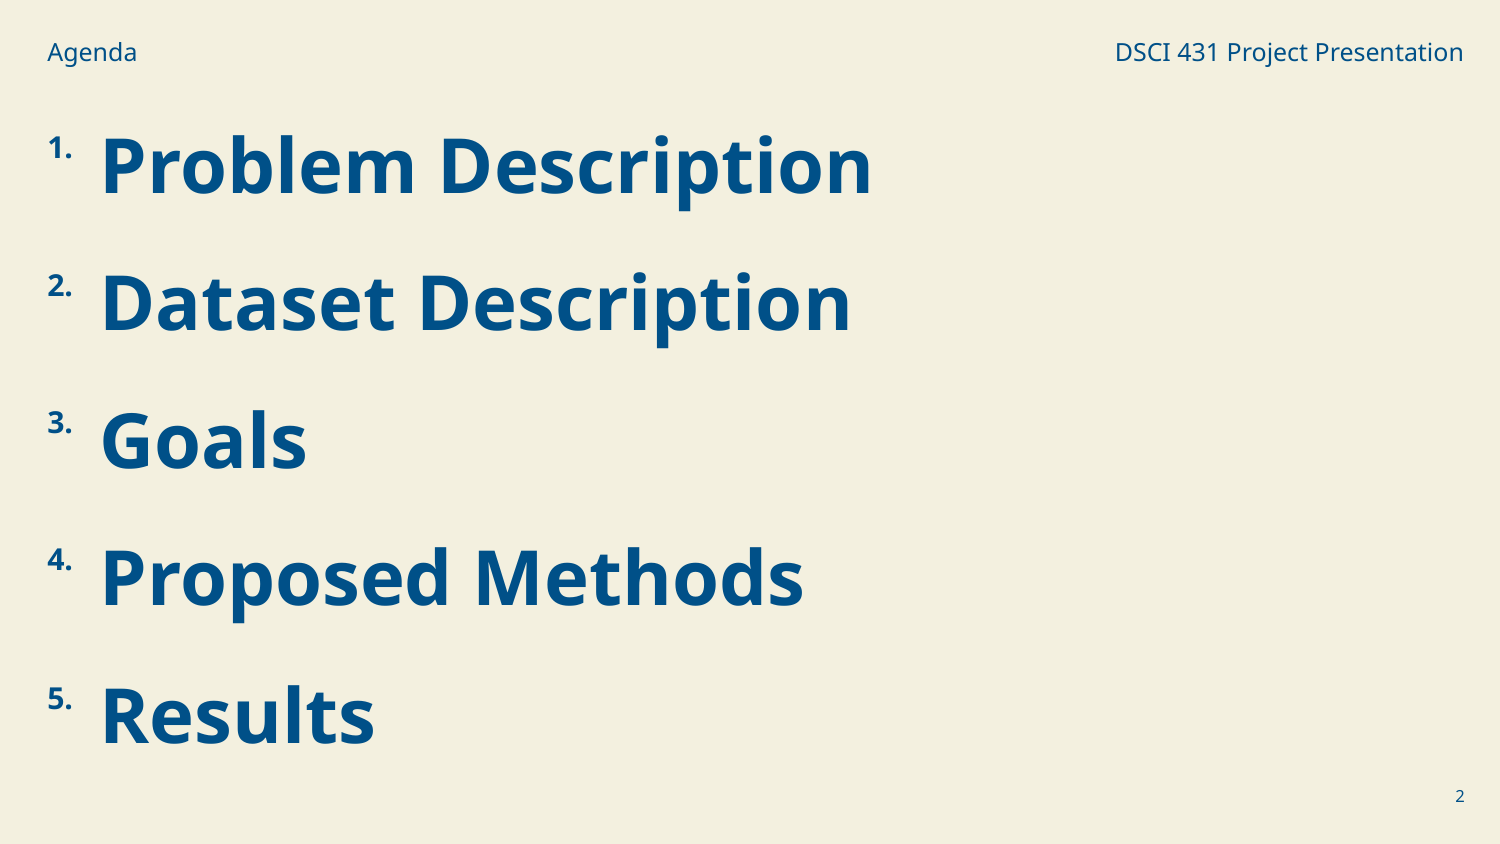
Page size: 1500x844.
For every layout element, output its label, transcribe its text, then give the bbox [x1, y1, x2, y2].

text_box 3. [32, 397, 97, 455]
text_box 4. [32, 534, 97, 592]
text_box Proposed Methods [84, 534, 1241, 616]
text_box 2. [32, 259, 97, 318]
text_box 5. [32, 672, 97, 731]
list Agenda [32, 32, 338, 67]
list DSCI 431 Project Presentation [1099, 32, 1480, 67]
text_box 1. [32, 122, 97, 180]
text_box Goals [84, 397, 1241, 479]
text_box Results [84, 672, 1241, 754]
slide_number ‹#› [1389, 764, 1480, 830]
text_box Problem Description [84, 122, 1241, 204]
text_box Dataset Description [84, 259, 1241, 341]
